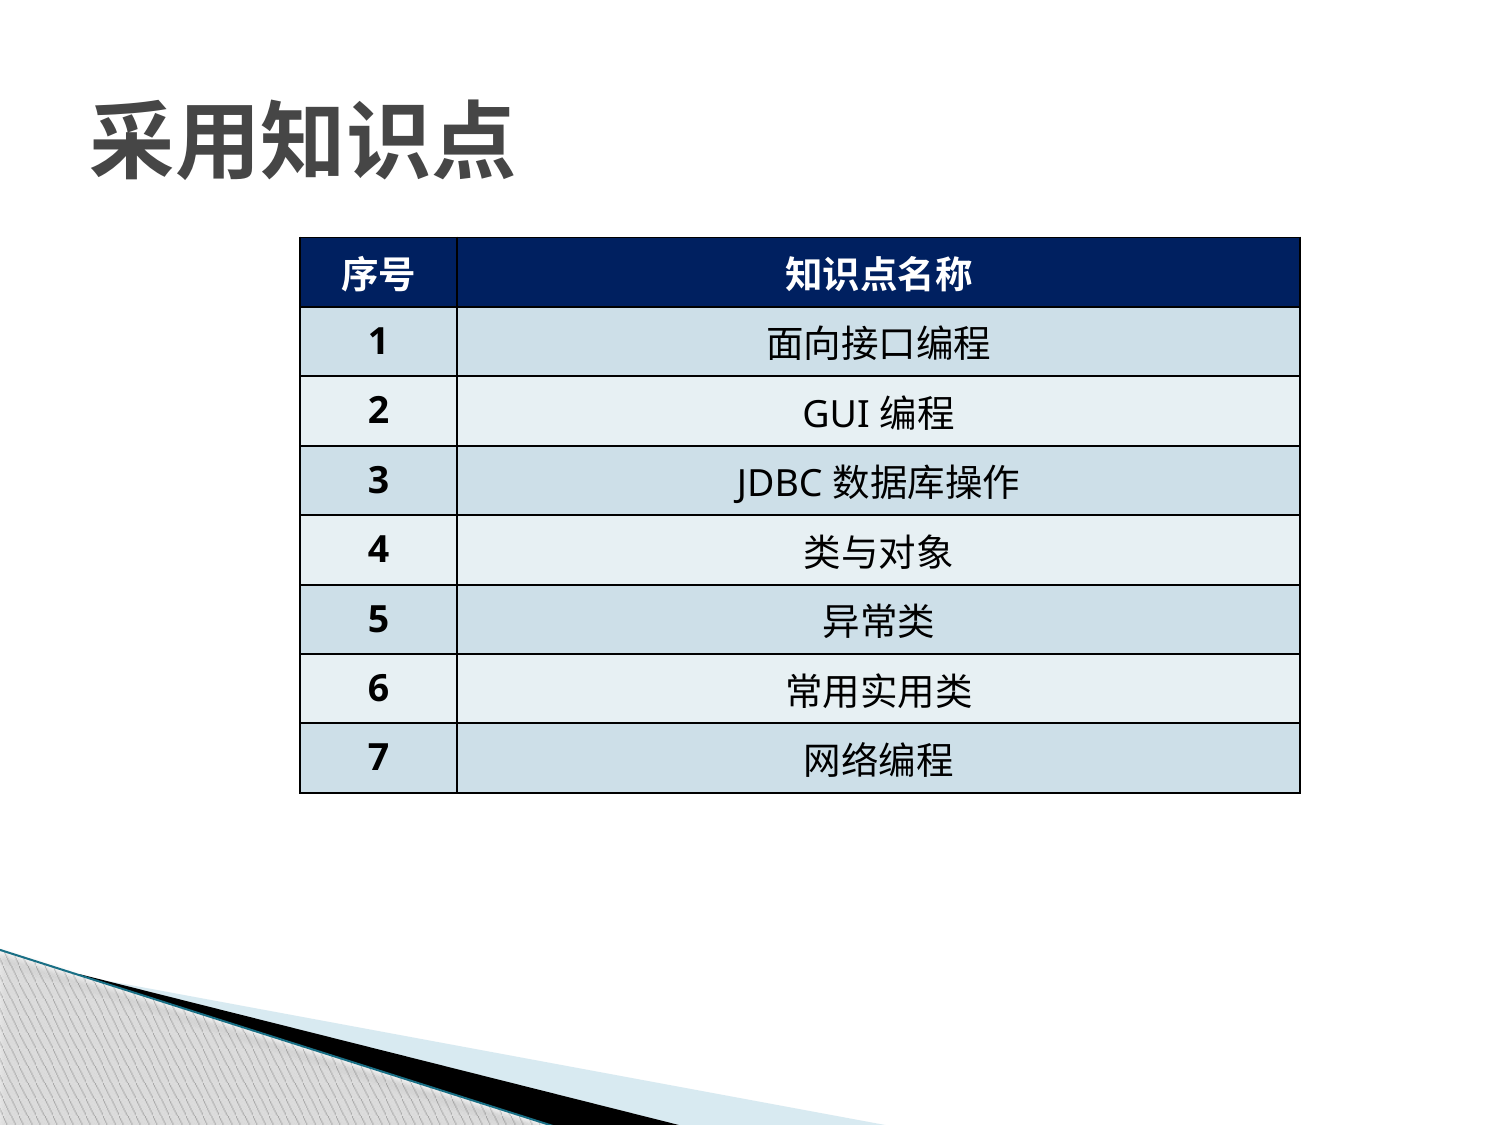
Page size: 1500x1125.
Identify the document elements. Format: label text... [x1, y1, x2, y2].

table_cell 网络编程 [458, 724, 1299, 792]
table_cell 5 [301, 586, 456, 653]
table_cell 2 [301, 377, 456, 445]
table_cell 6 [301, 655, 456, 722]
table_header 知识点名称 [458, 238, 1299, 306]
table_cell 异常类 [458, 586, 1299, 653]
title 采用知识点 [75, 45, 1425, 233]
table_cell 类与对象 [458, 516, 1299, 584]
table_header 序号 [301, 238, 456, 306]
table_cell 1 [301, 308, 456, 375]
table_cell 面向接口编程 [458, 308, 1299, 375]
table_cell 7 [301, 724, 456, 792]
table_cell JDBC数据库操作 [458, 447, 1299, 514]
table_cell GUI编程 [458, 377, 1299, 445]
table_cell 常用实用类 [458, 655, 1299, 722]
table_cell 4 [301, 516, 456, 584]
table_cell 3 [301, 447, 456, 514]
